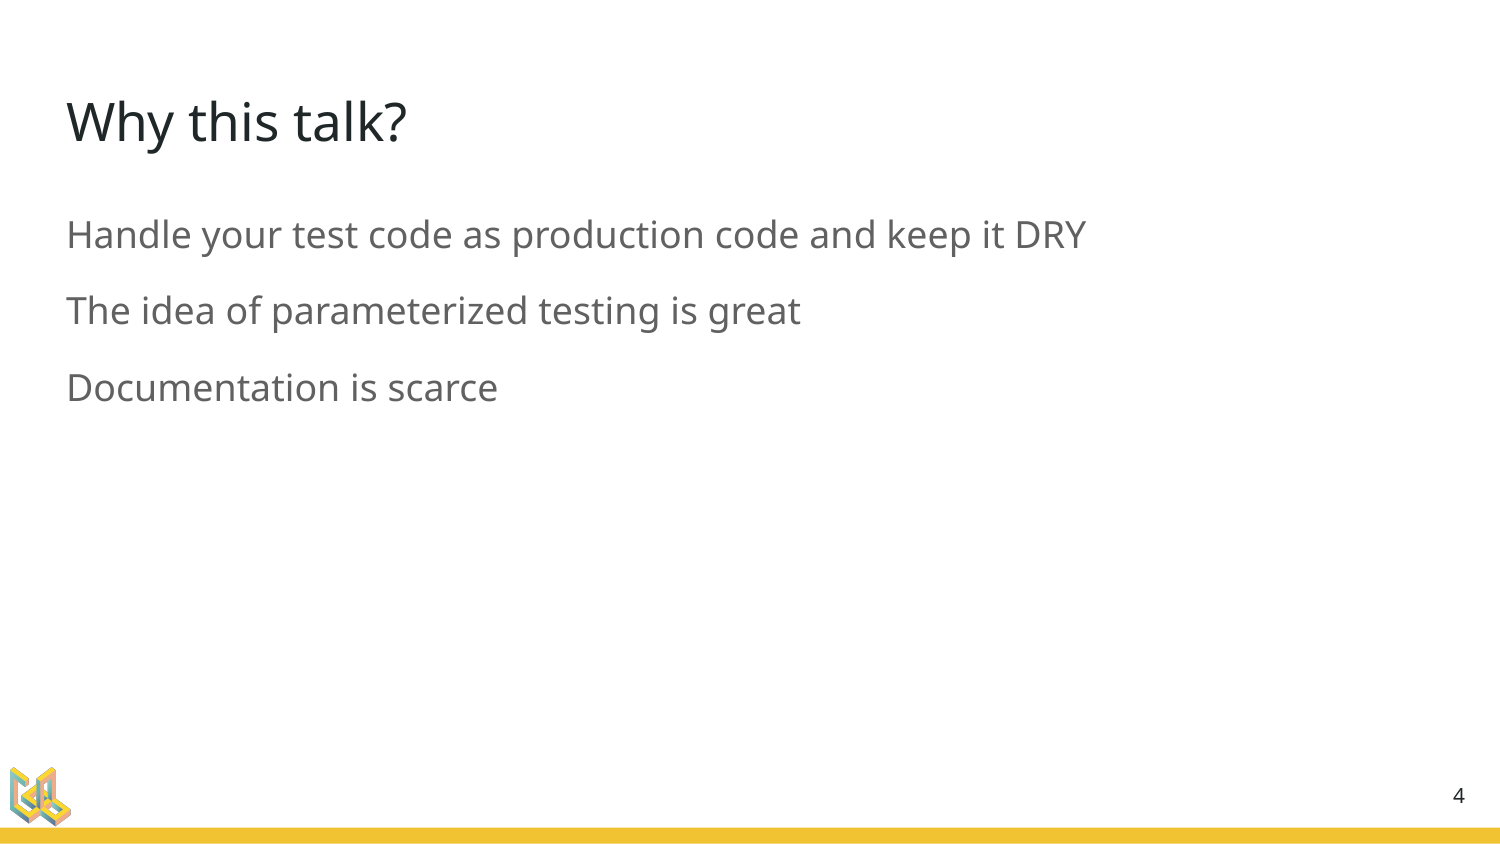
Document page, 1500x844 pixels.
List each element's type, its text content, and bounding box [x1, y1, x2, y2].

list Handle your test code as production code and keep it DRY The idea of parameterized testing is great Documentation is scarce [51, 189, 1449, 750]
slide_number ‹#› [1389, 764, 1480, 830]
picture [8, 765, 72, 829]
title Why this talk? [51, 72, 1449, 167]
